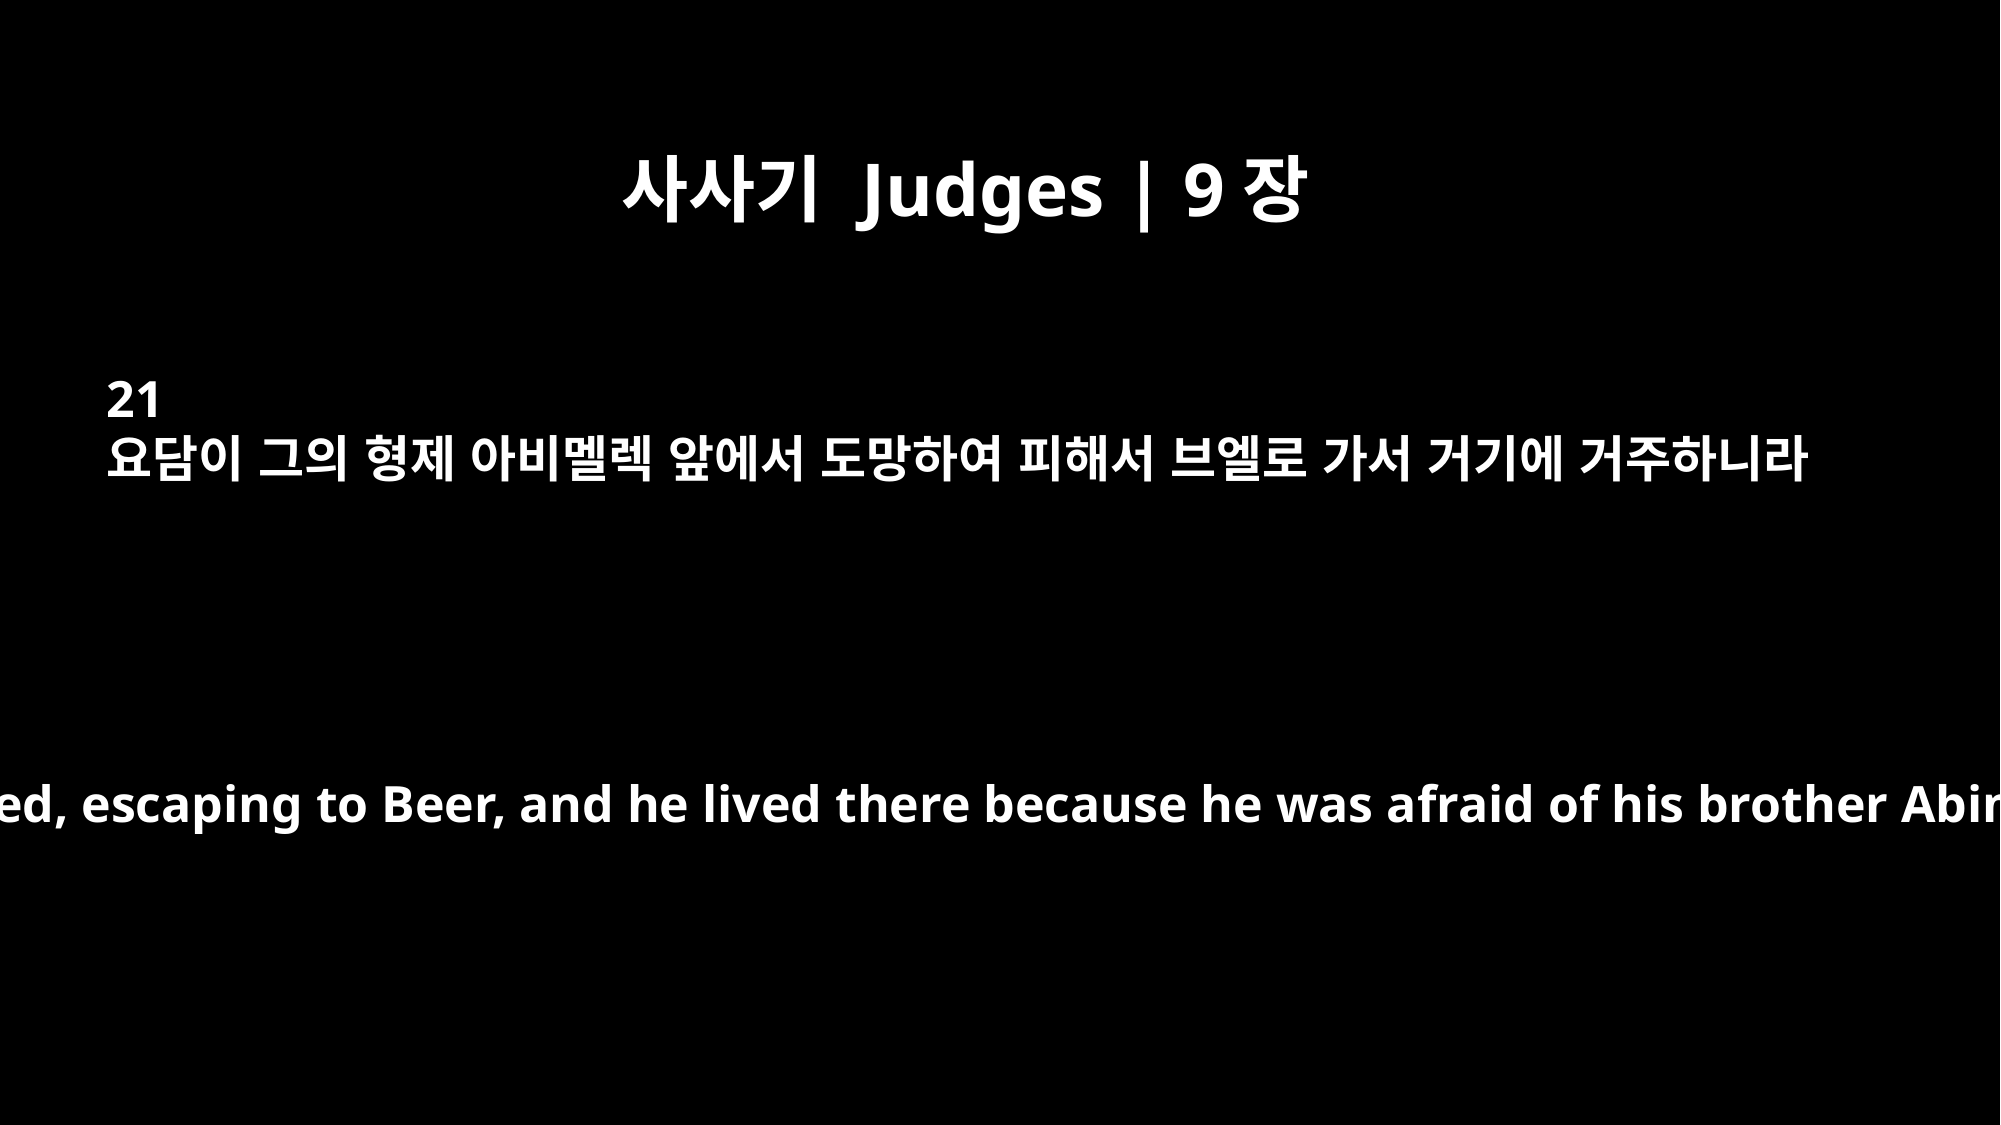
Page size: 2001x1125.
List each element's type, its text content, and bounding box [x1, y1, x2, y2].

text_box 21 요담이 그의 형제 아비멜렉 앞에서 도망하여 피해서 브엘로 가서 거기에 거주하니라 [91, 359, 1826, 495]
text_box Then Jotham fled, escaping to Beer, and he lived there because he was afraid of his brother Abimelech. [0, 764, 2000, 840]
text_box 사사기 Judges | 9장 [606, 136, 1326, 239]
